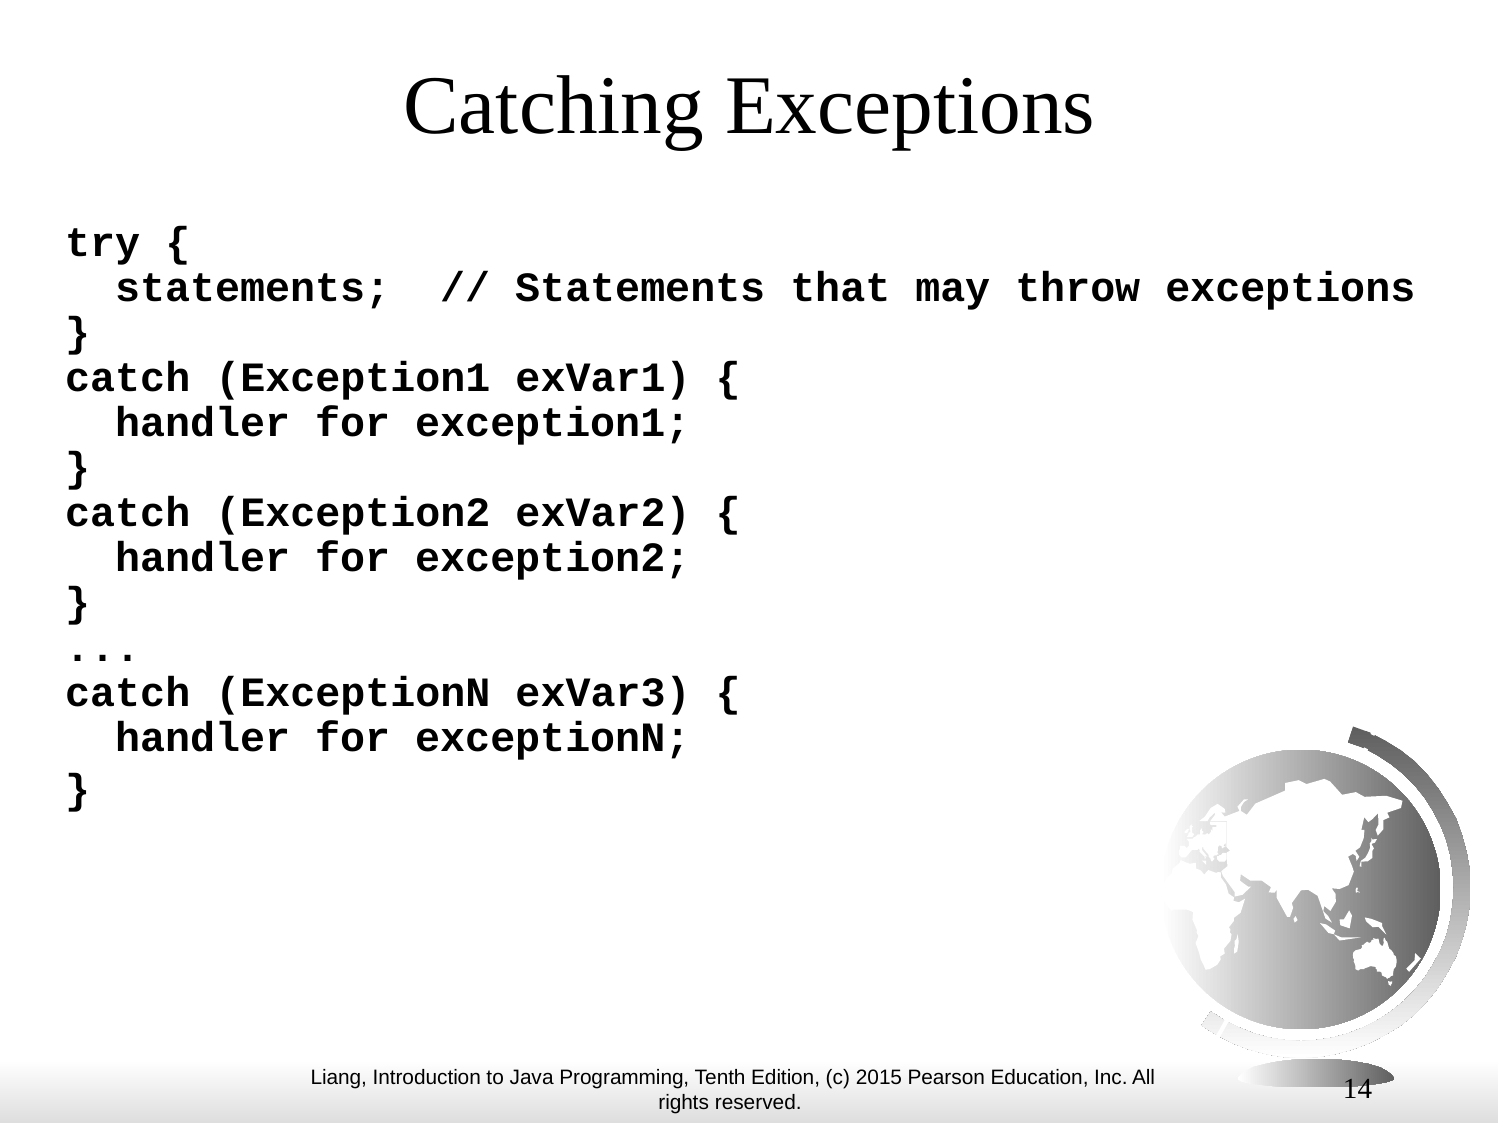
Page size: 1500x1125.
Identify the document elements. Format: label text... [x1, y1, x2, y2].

title Catching Exceptions [112, 50, 1388, 150]
slide_number 14 [1074, 1049, 1388, 1125]
list try { statements; // Statements that may throw exceptions } catch (Exception1 exVar1) { handler for exception1; } catch (Exception2 exVar2) { handler for exception2; } ... catch (ExceptionN exVar3) { handler for exceptionN; } [50, 212, 1463, 1038]
